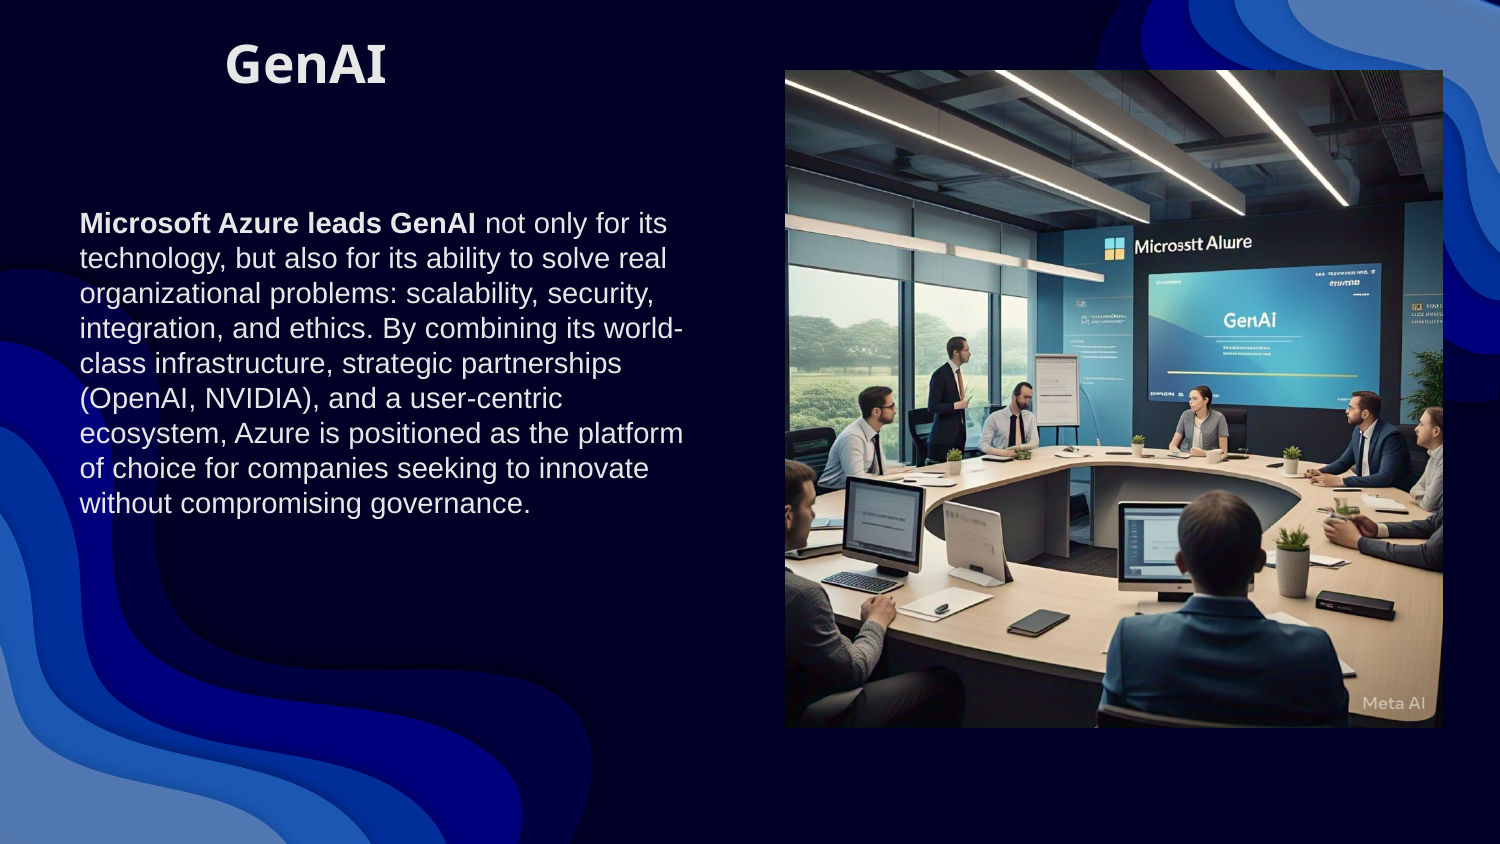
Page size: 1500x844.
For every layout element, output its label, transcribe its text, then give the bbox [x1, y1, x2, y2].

title GenAI [41, 11, 585, 115]
picture [785, 69, 1444, 728]
text_box Microsoft Azure leads GenAI not only for its technology, but also for its ability to solve real organizational problems: scalability, security, integration, and ethics. By combining its world-class infrastructure, strategic partnerships (OpenAI, NVIDIA), and a user-centric ecosystem, Azure is positioned as the platform of choice for companies seeking to innovate without compromising governance. [64, 197, 703, 527]
